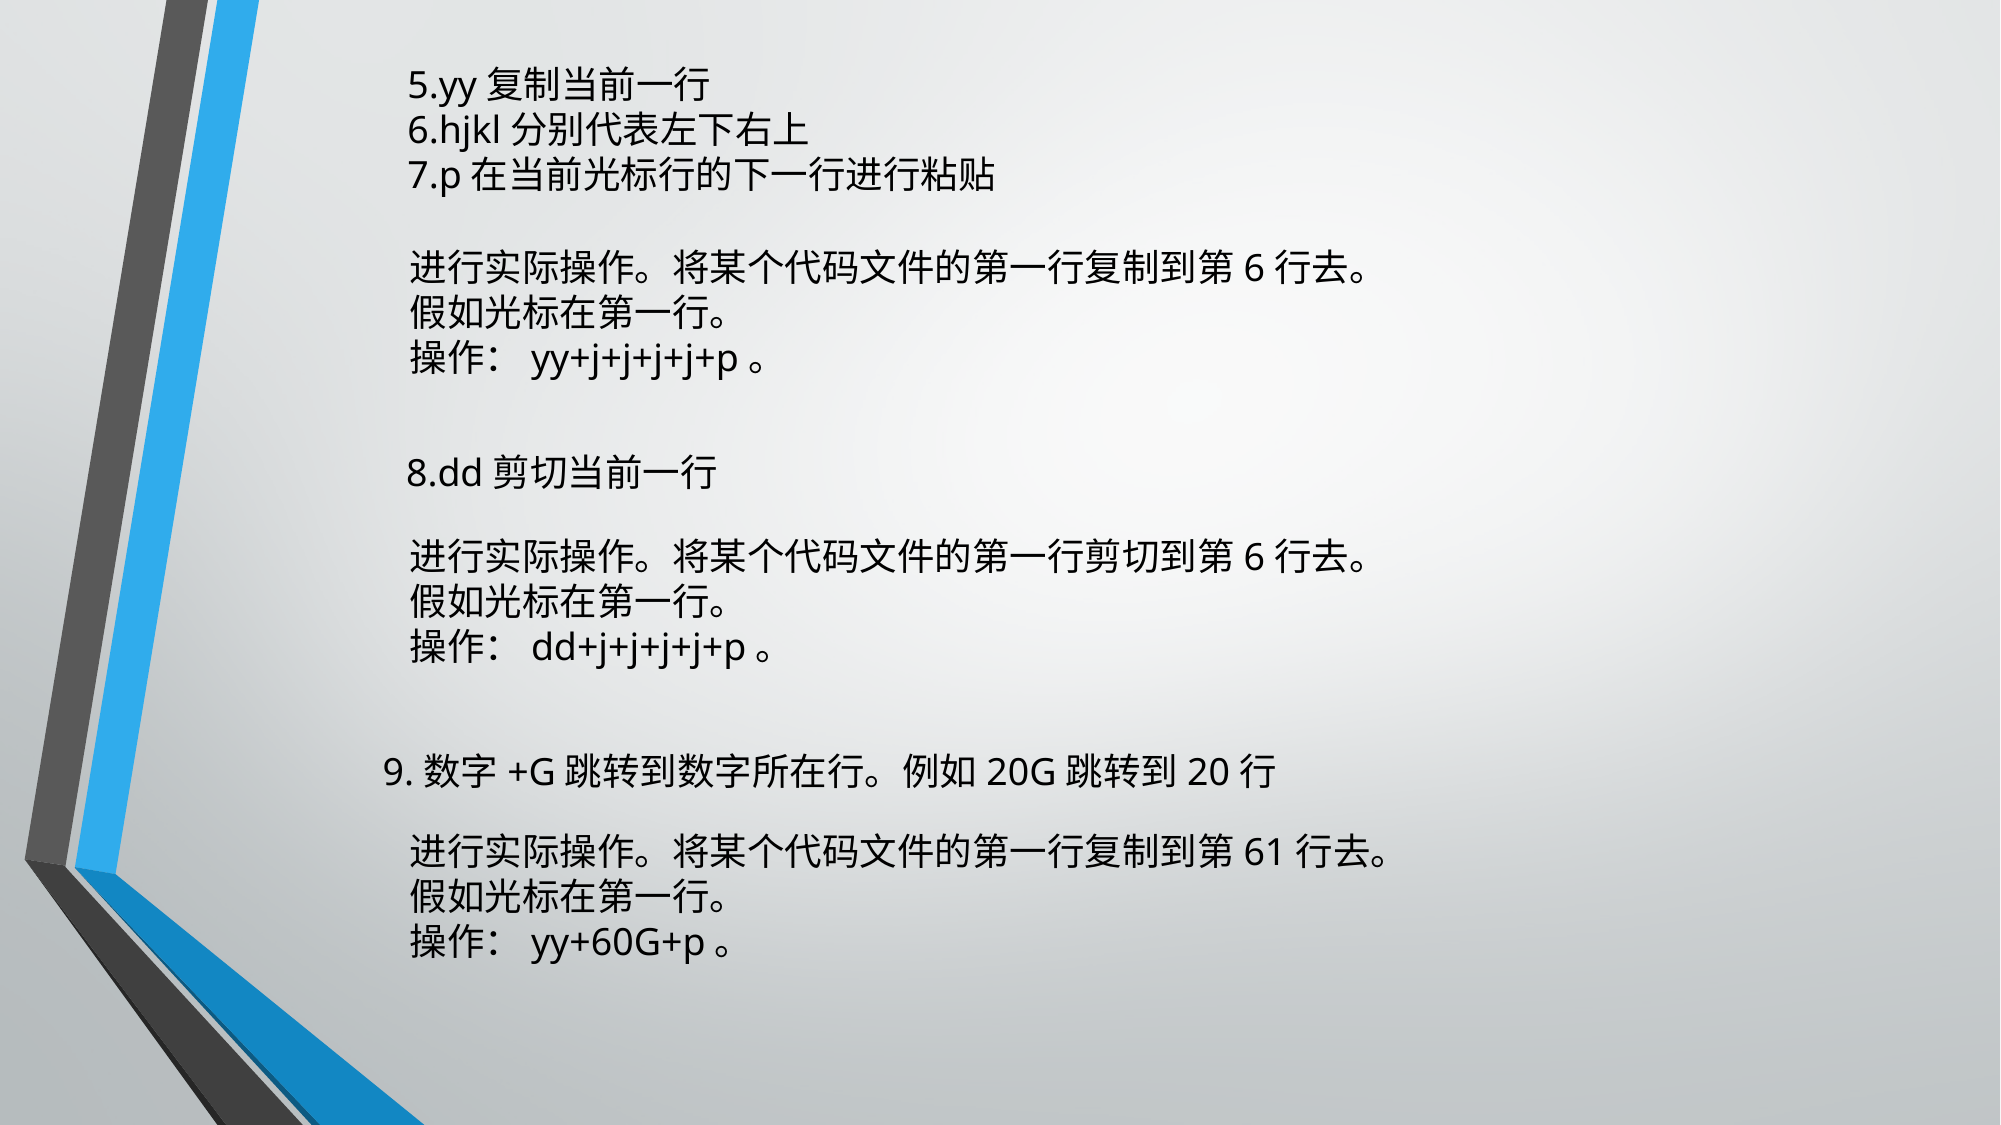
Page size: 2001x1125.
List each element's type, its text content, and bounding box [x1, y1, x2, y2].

text_box 8.dd剪切当前一行 [391, 441, 733, 502]
text_box 进行实际操作。将某个代码文件的第一行复制到第61行去。 假如光标在第一行。 操作：yy+60G+p。 [394, 820, 1401, 971]
text_box 进行实际操作。将某个代码文件的第一行复制到第6行去。 假如光标在第一行。 操作：yy+j+j+j+j+p。 [394, 236, 1401, 387]
text_box 5.yy复制当前一行 6.hjkl分别代表左下右上 7.p在当前光标行的下一行进行粘贴 [392, 53, 1011, 204]
text_box 9.数字+G跳转到数字所在行。例如20G跳转到20行 [368, 740, 1292, 801]
text_box 进行实际操作。将某个代码文件的第一行剪切到第6行去。 假如光标在第一行。 操作：dd+j+j+j+j+p。 [394, 525, 1401, 676]
